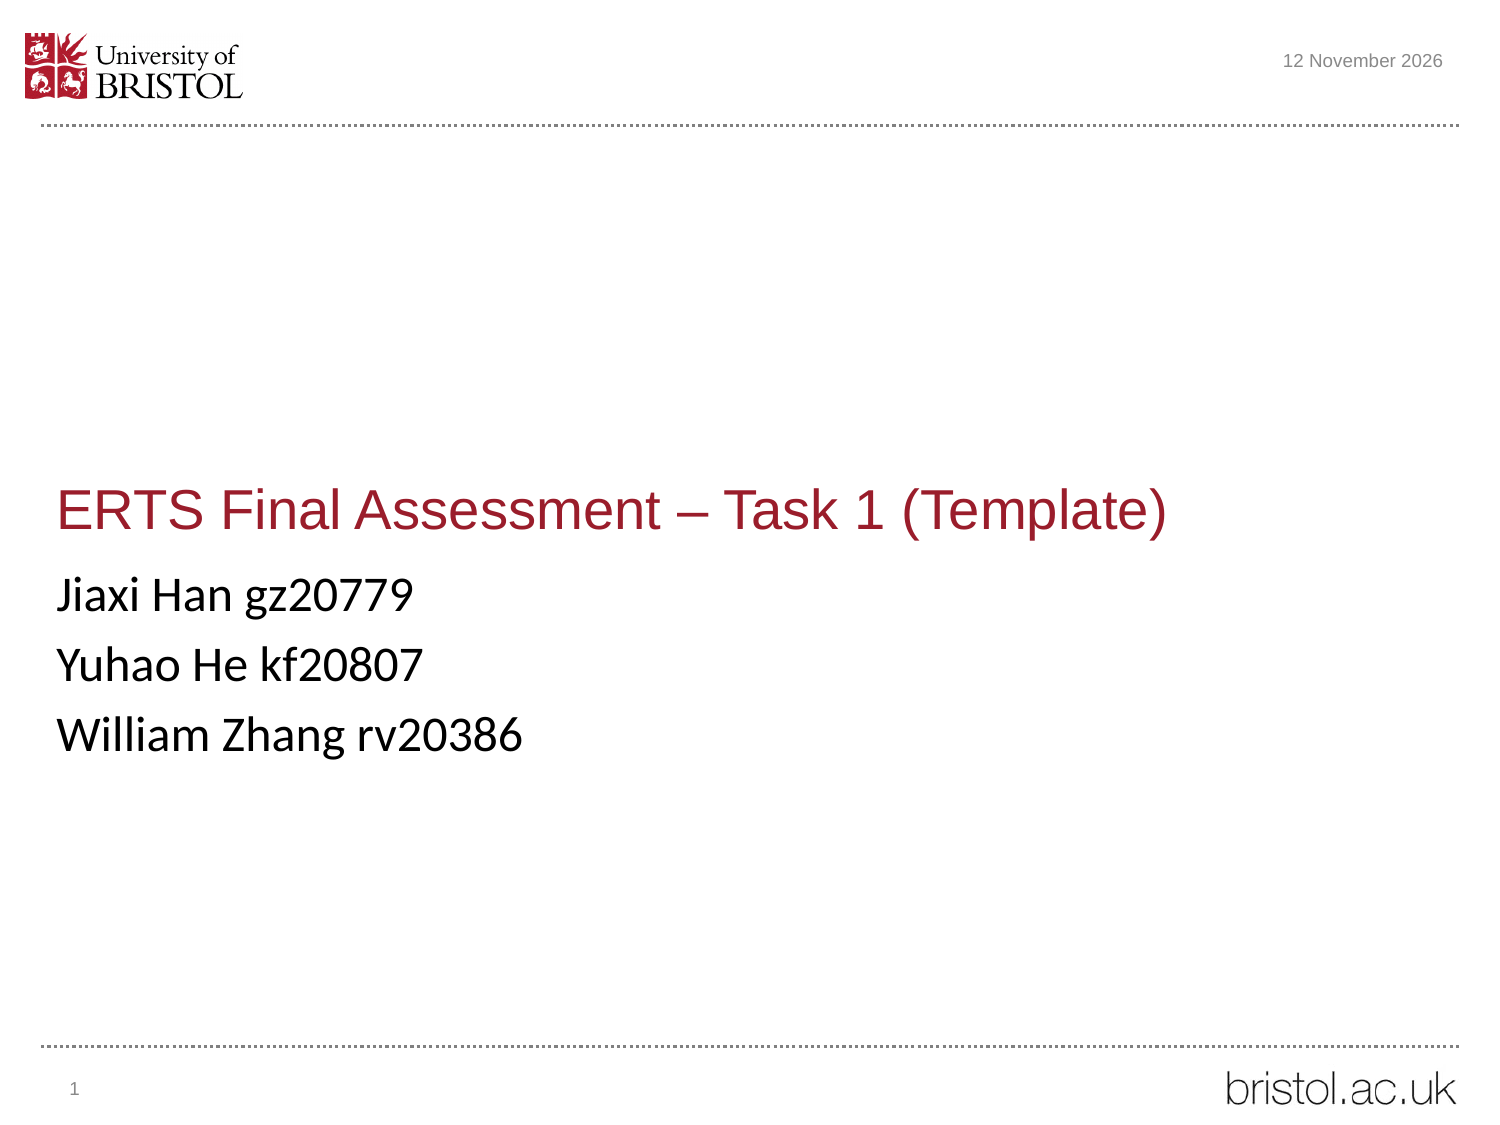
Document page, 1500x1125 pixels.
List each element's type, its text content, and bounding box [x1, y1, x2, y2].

picture [25, 33, 243, 99]
title ERTS Final Assessment – Task 1 (Template) [41, 367, 1459, 549]
slide_number 1 [15, 1057, 134, 1118]
subtitle Jiaxi Han gz20779 Yuhao He kf20807 William Zhang rv20386 [41, 553, 1459, 770]
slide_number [1187, 42, 1455, 79]
picture [1210, 1061, 1459, 1118]
